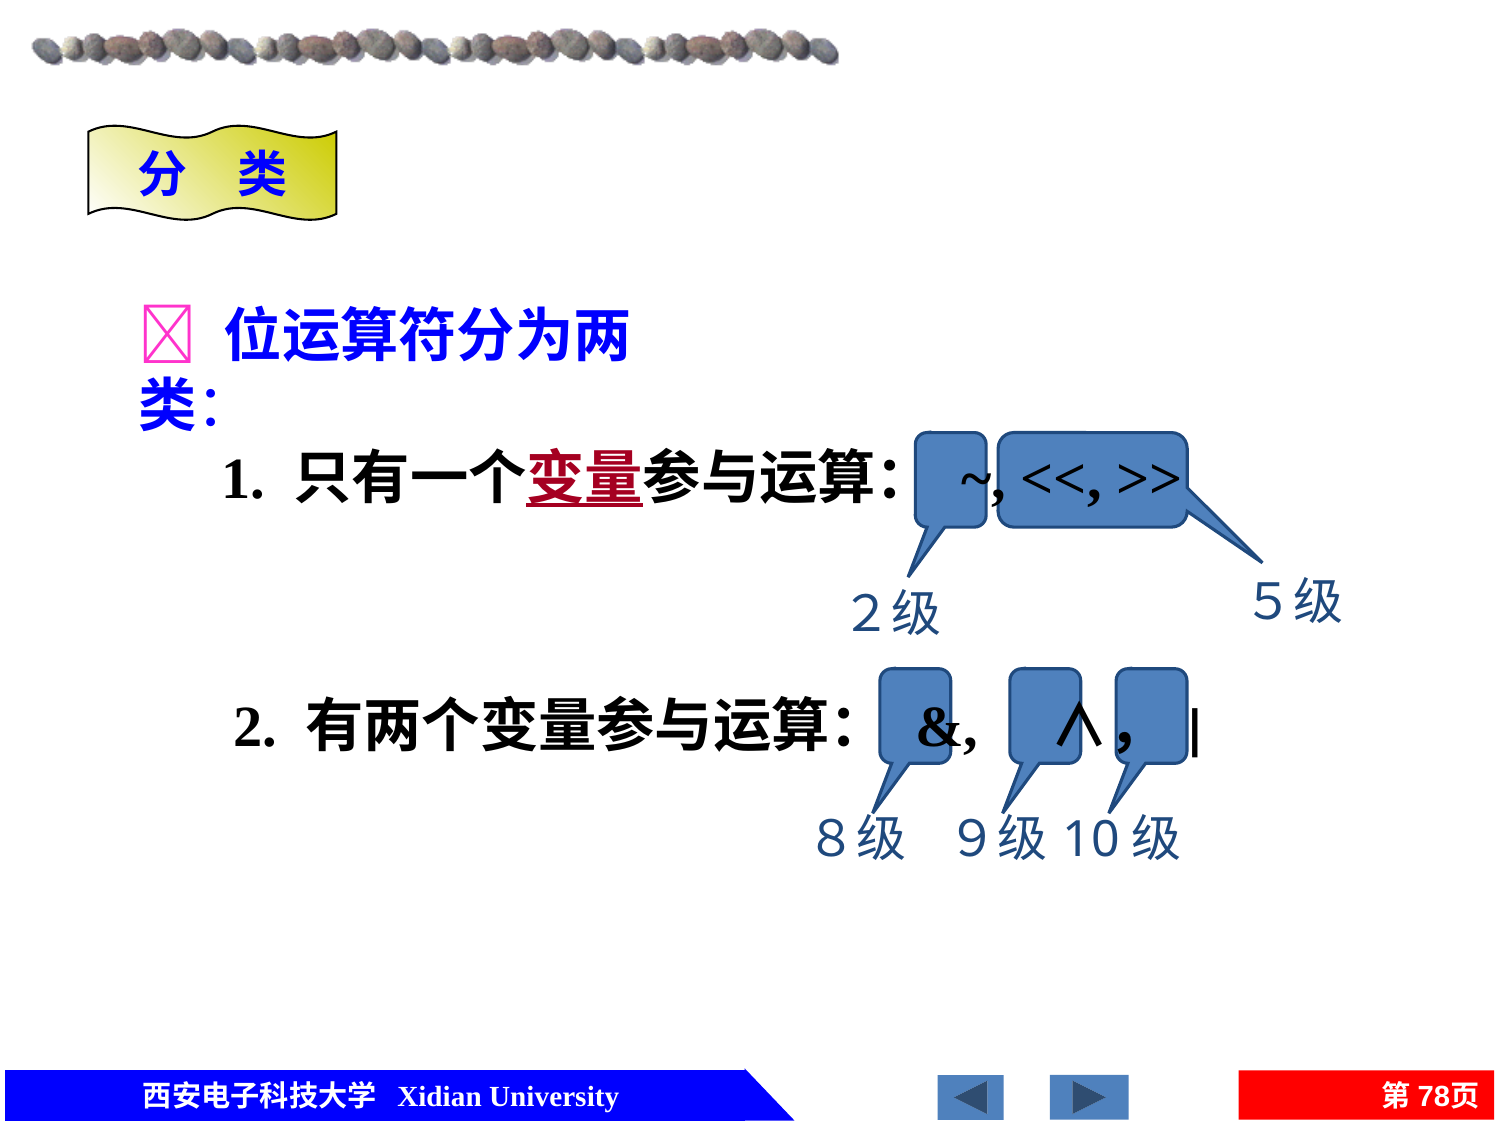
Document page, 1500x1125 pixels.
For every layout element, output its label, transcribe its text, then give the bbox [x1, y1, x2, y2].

text_box [909, 518, 986, 574]
text_box 1. 只有一个变量参与运算： ~, <<, >> [206, 432, 1232, 518]
text_box  位运算符分为两类： [123, 290, 749, 446]
text_box [1008, 766, 1038, 798]
text_box ８级 [785, 798, 927, 874]
picture [24, 24, 851, 73]
text_box ２级 [820, 574, 963, 649]
text_box [999, 518, 1186, 528]
text_box 2. 有两个变量参与运算： &, ∧，| [218, 680, 1244, 766]
text_box 10级 [1033, 798, 1211, 874]
text_box [1116, 668, 1187, 680]
text_box [1196, 518, 1262, 562]
text_box ５级 [1222, 562, 1364, 638]
text_box [1009, 668, 1081, 680]
text_box [879, 668, 951, 680]
text_box ９级 [927, 798, 1033, 874]
text_box 分 类 [88, 125, 337, 220]
text_box [1114, 766, 1144, 798]
text_box [878, 766, 908, 798]
